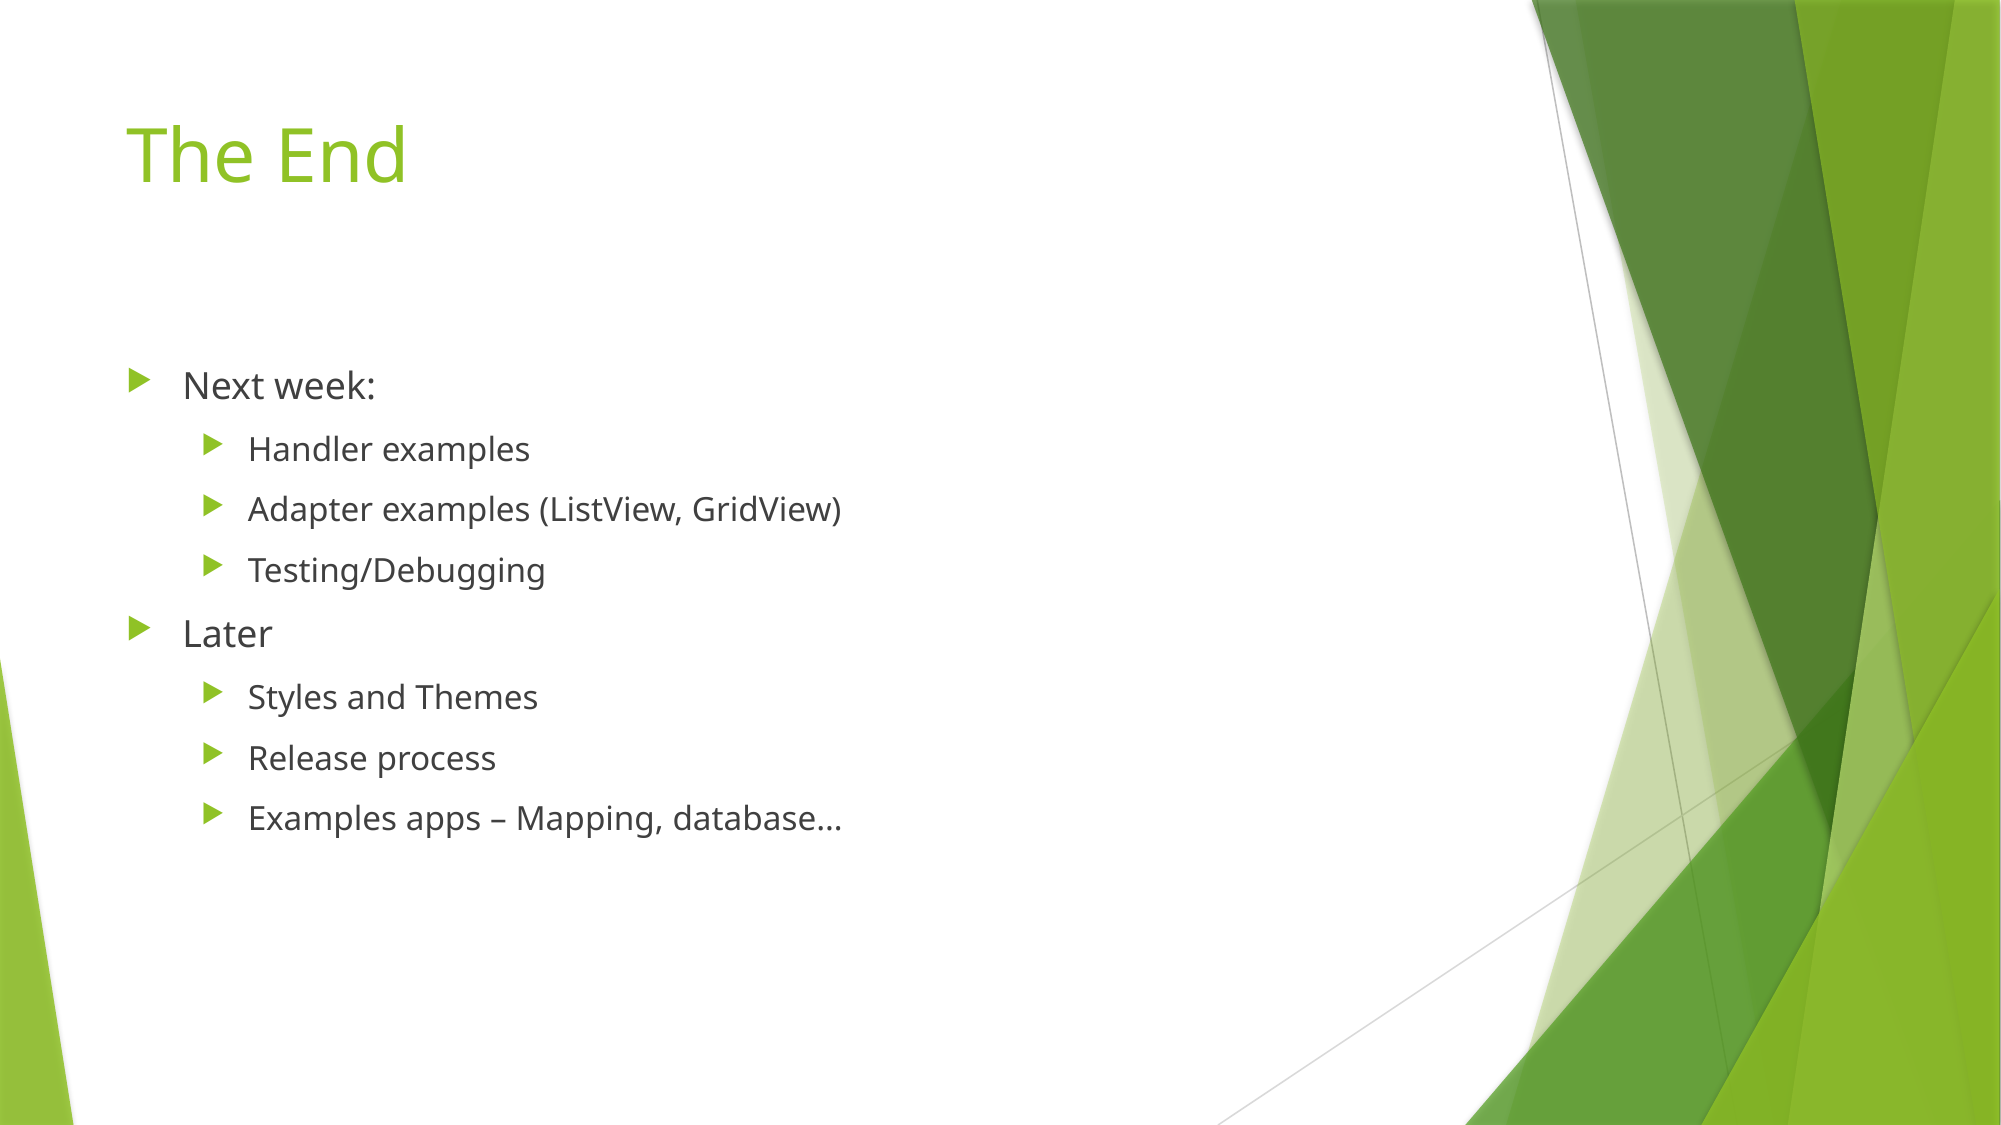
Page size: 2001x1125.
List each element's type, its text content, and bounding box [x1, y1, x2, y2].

list Next week: Handler examples Adapter examples (ListView, GridView) Testing/Debugging Later Styles and Themes Release process Examples apps – Mapping, database… [111, 354, 1522, 992]
title The End [111, 99, 1522, 317]
